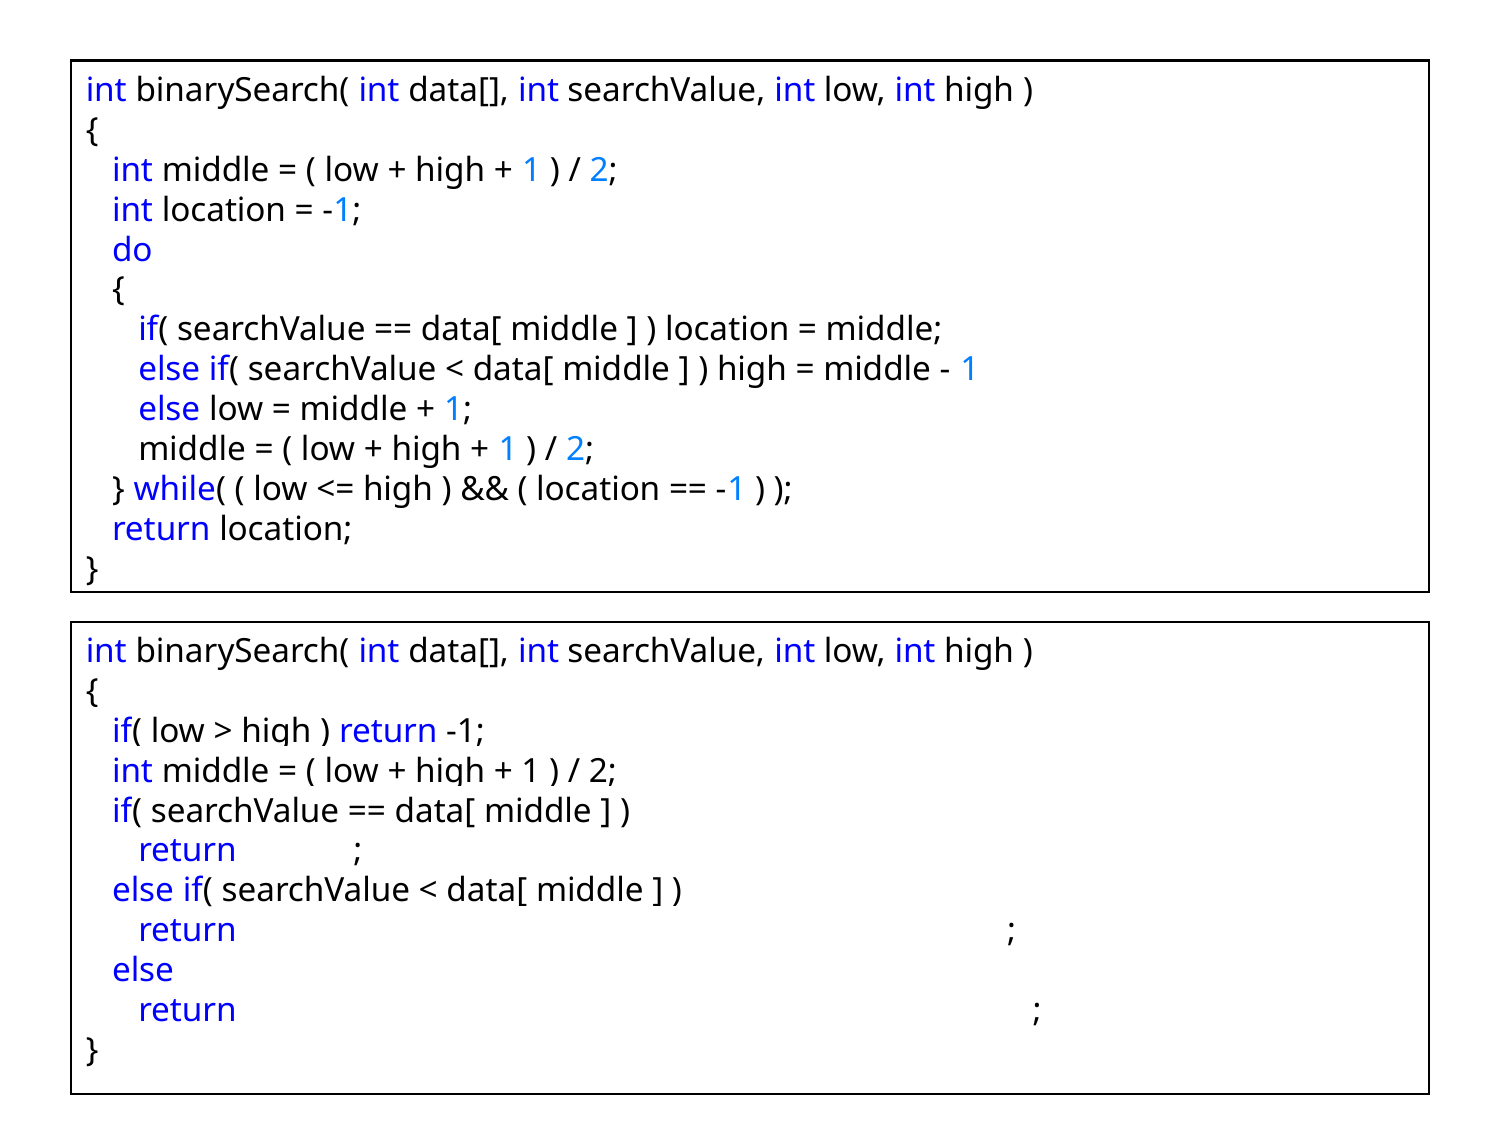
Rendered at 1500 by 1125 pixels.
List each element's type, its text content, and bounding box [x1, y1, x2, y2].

list int binarySearch( int data[], int searchValue, int low, int high ) { int middle = ( low + high + 1 ) / 2; int location = -1; do { if( searchValue == data[ middle ] ) location = middle; else if( searchValue < data[ middle ] ) high = middle - 1 else low = middle + 1; middle = ( low + high + 1 ) / 2; } while( ( low <= high ) && ( location == -1 ) ); return location; } [70, 60, 1430, 593]
list int binarySearch( int data[], int searchValue, int low, int high ) { if( low > high ) return -1; int middle = ( low + high + 1 ) / 2; if( searchValue == data[ middle ] ) return middle; else if( searchValue < data[ middle ] ) return binarySearch( data, searchValue, low, middle - 1 ); else return binarySearch( data, searchValue, middle + 1, high ); } [70, 621, 1430, 1095]
